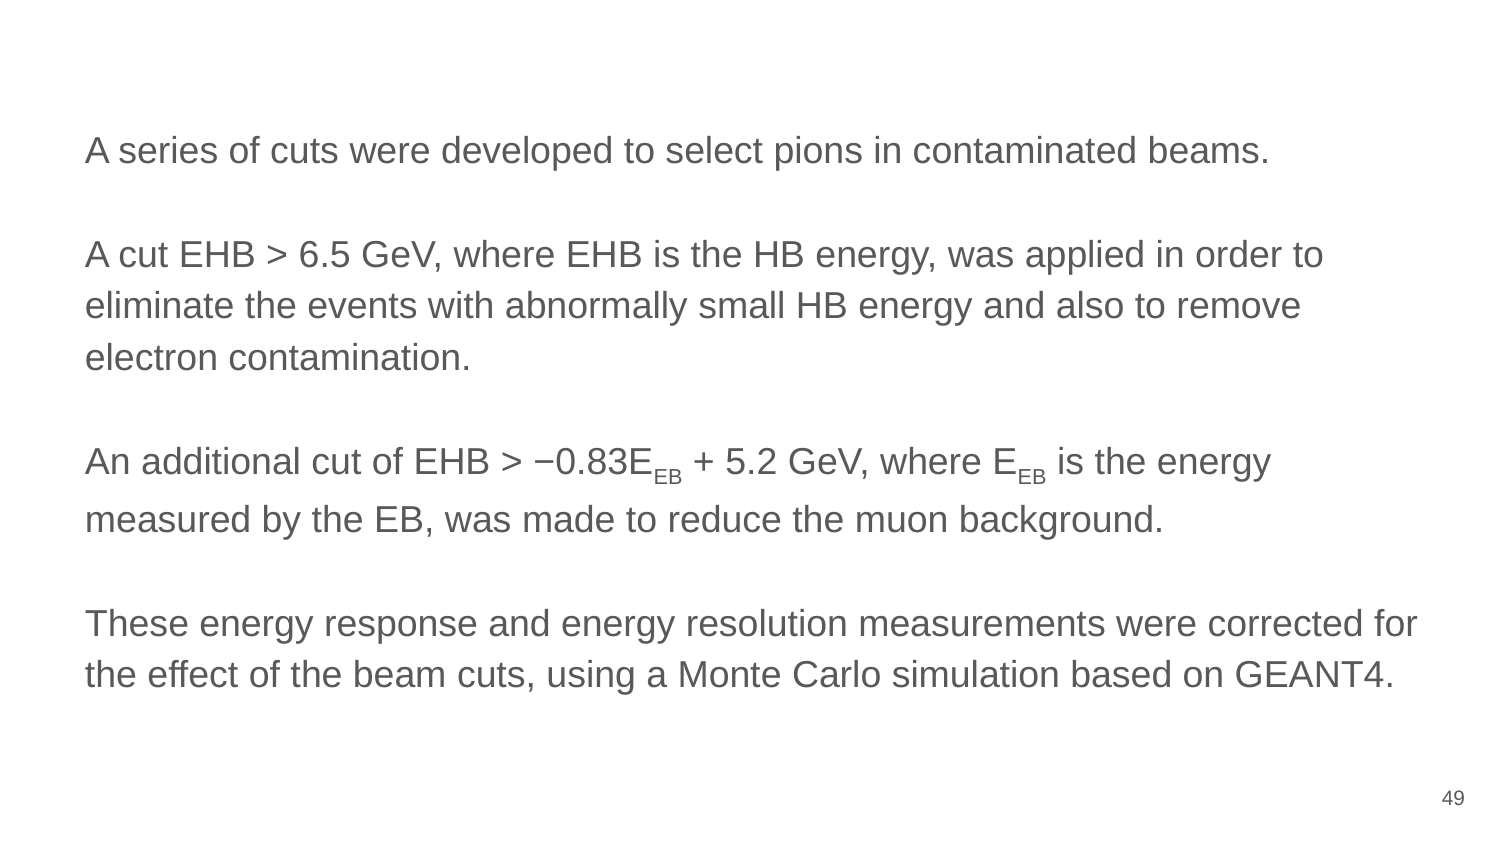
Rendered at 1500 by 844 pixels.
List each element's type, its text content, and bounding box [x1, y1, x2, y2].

slide_number 49 [1389, 764, 1480, 830]
list A series of cuts were developed to select pions in contaminated beams. A cut EHB > 6.5 GeV, where EHB is the HB energy, was applied in order to eliminate the events with abnormally small HB energy and also to remove electron contamination. An additional cut of EHB > −0.83EEB + 5.2 GeV, where EEB is the energy measured by the EB, was made to reduce the muon background. These energy response and energy resolution measurements were corrected for the effect of the beam cuts, using a Monte Carlo simulation based on GEANT4. [51, 104, 1449, 750]
